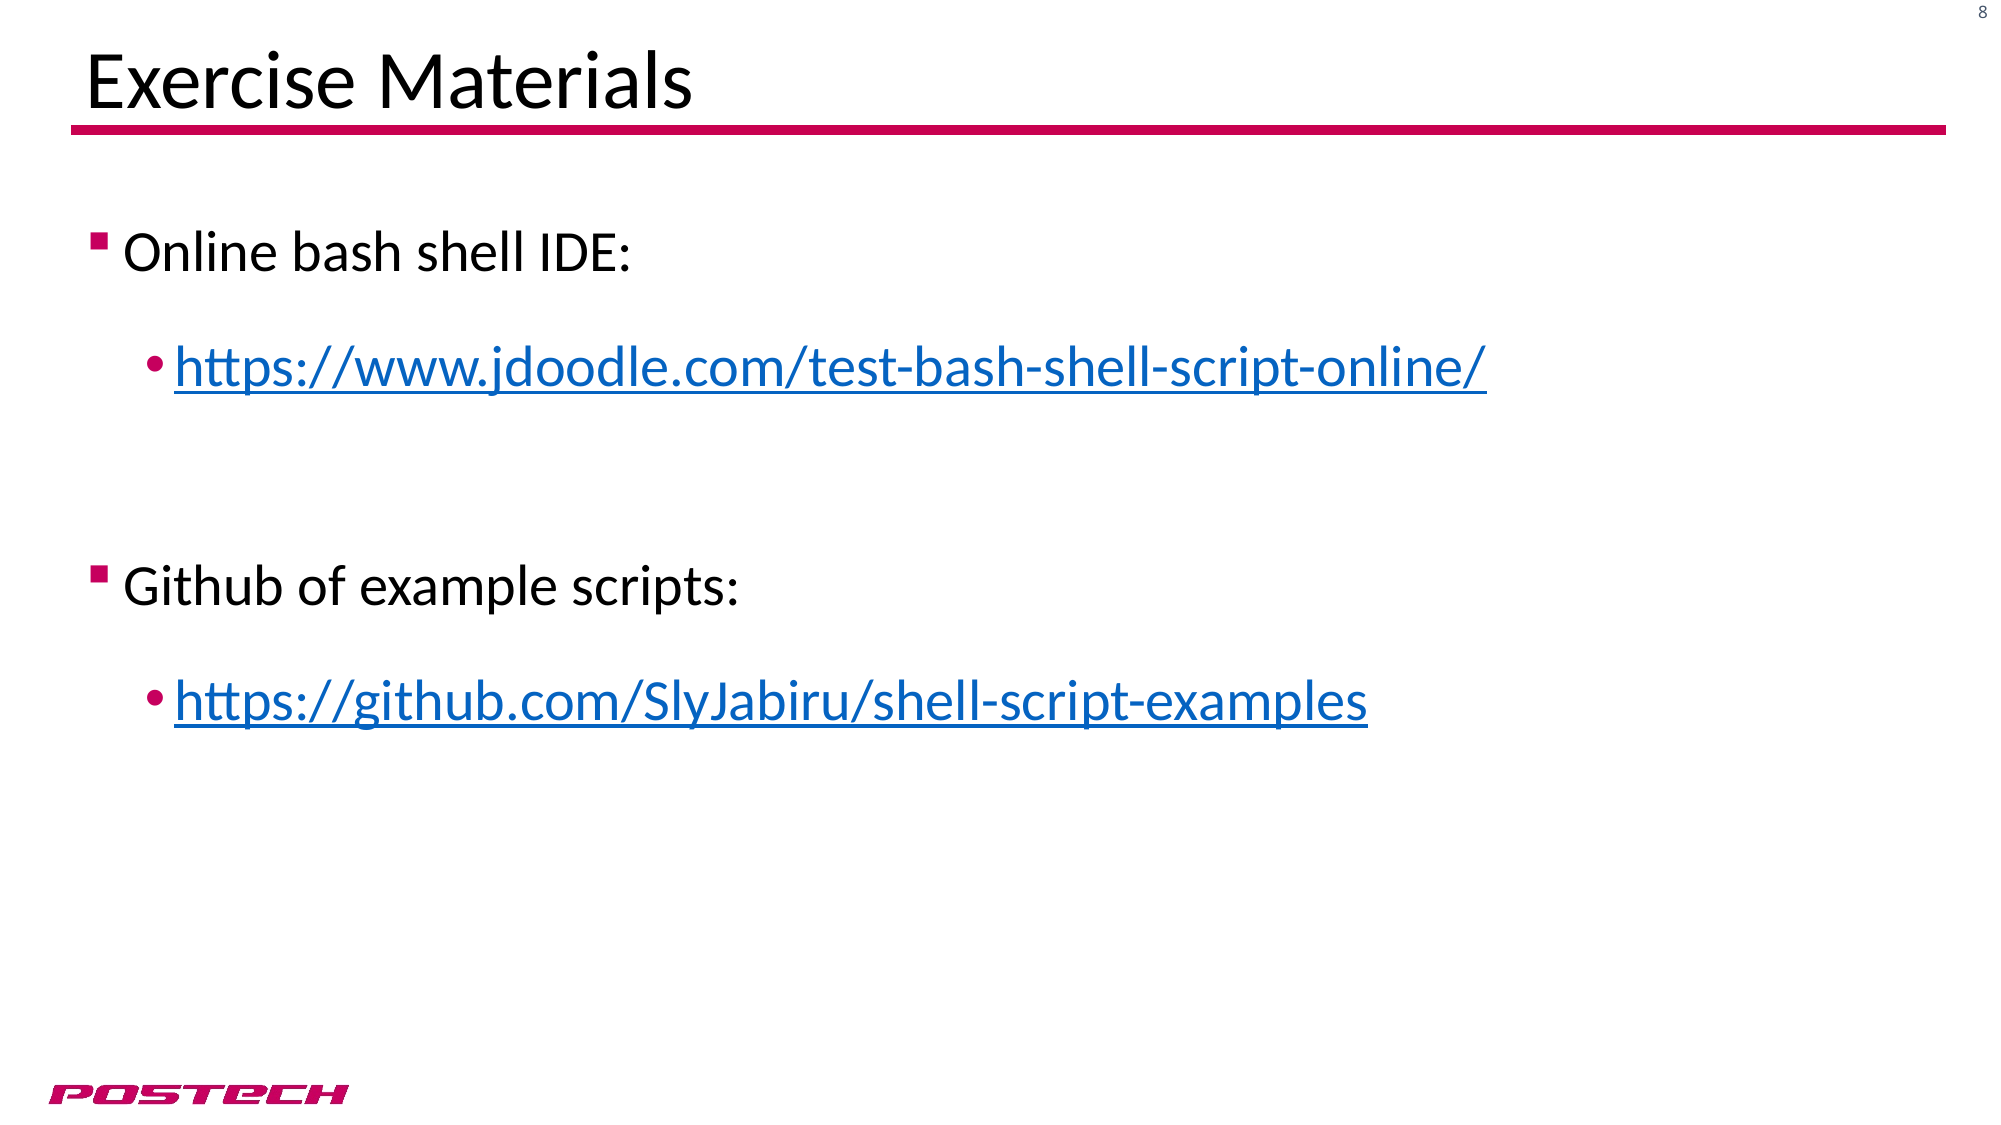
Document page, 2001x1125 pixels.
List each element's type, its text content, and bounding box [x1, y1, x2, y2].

picture [43, 1078, 353, 1111]
list Online bash shell IDE: https://www.jdoodle.com/test-bash-shell-script-online/ Github of example scripts: https://github.com/SlyJabiru/shell-script-examples [70, 170, 1947, 1030]
title Exercise Materials [70, 37, 1947, 126]
